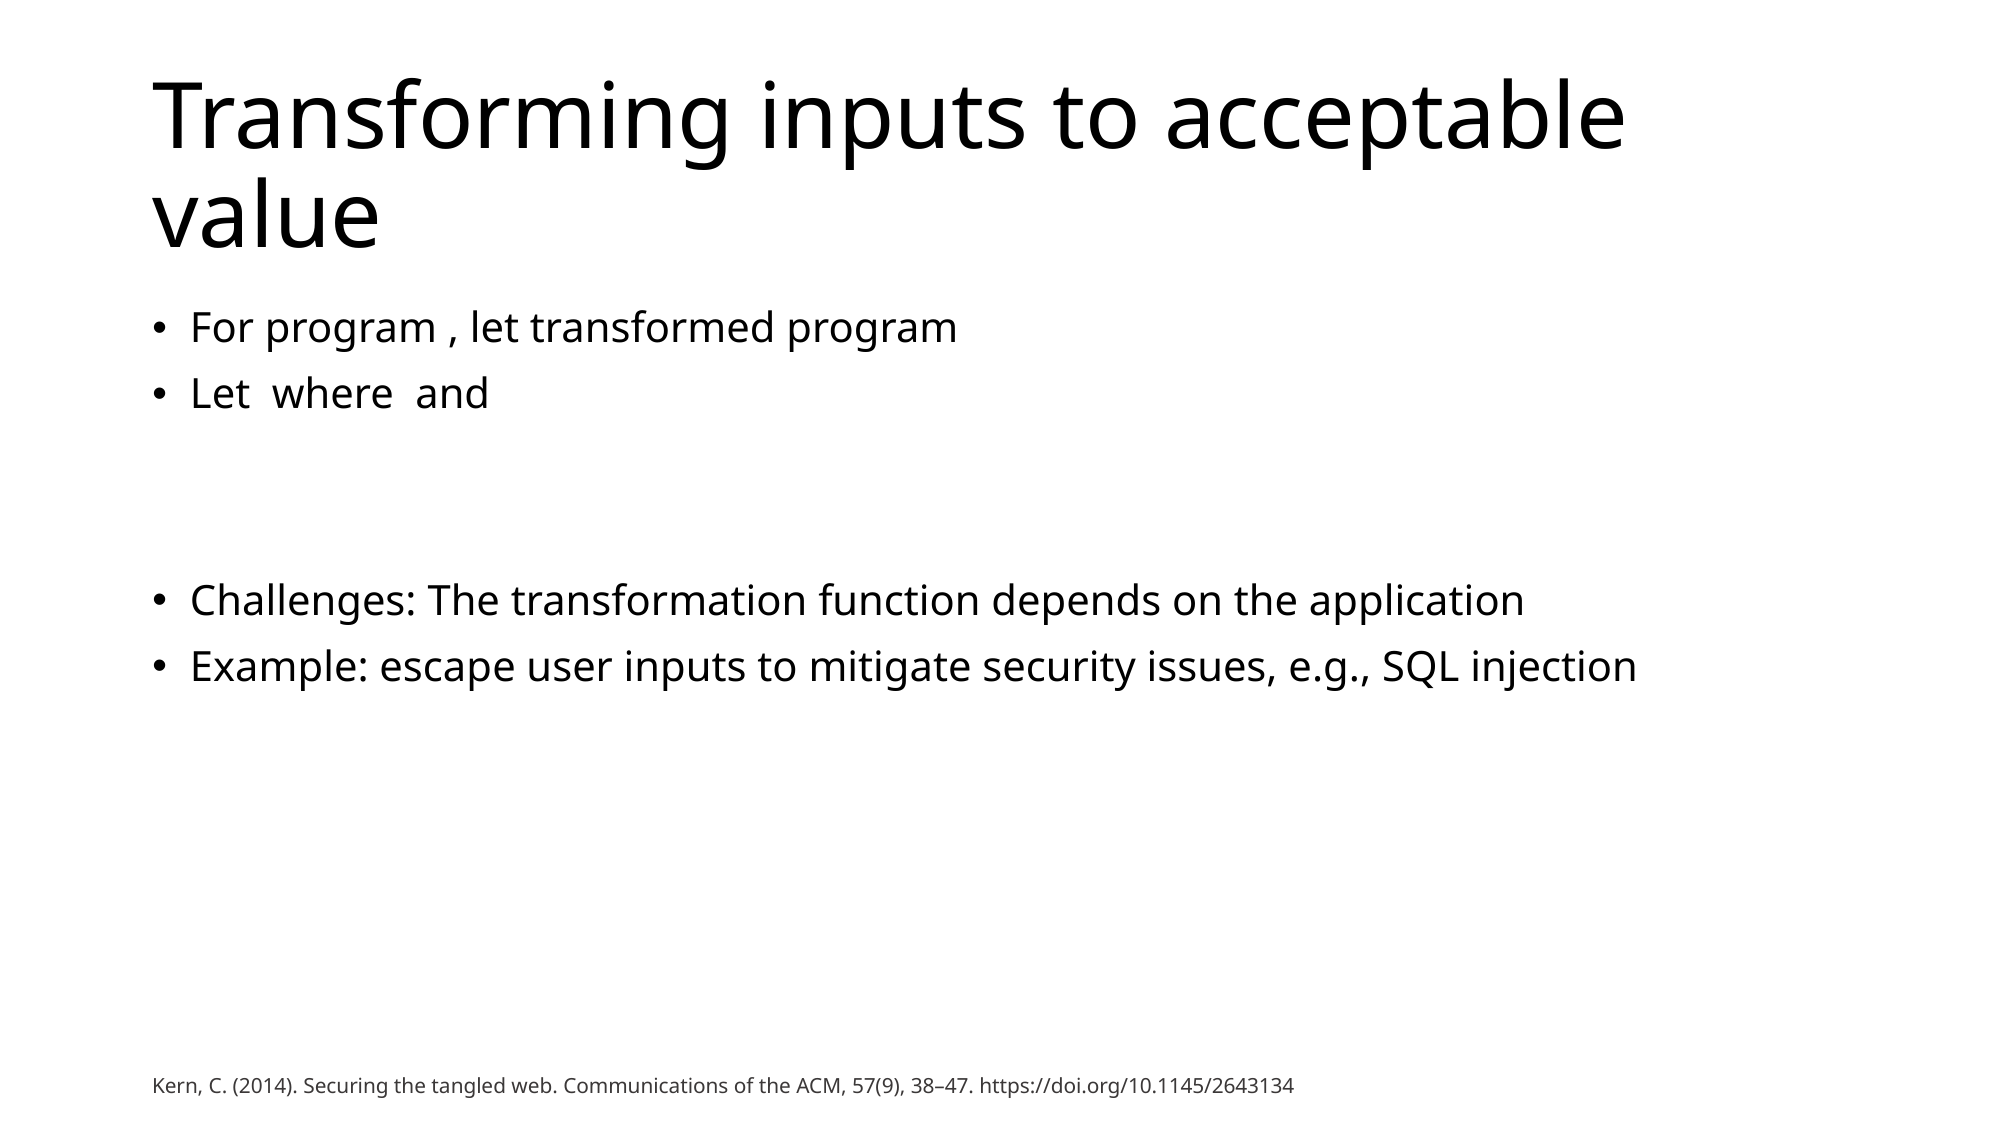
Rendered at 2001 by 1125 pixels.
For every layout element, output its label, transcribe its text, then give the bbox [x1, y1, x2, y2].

title Transforming inputs to acceptable value [137, 59, 1863, 278]
text_box Kern, C. (2014). Securing the tangled web. Communications of the ACM, 57(9), 38–47. https://doi.org/10.1145/2643134 [137, 1065, 1749, 1105]
